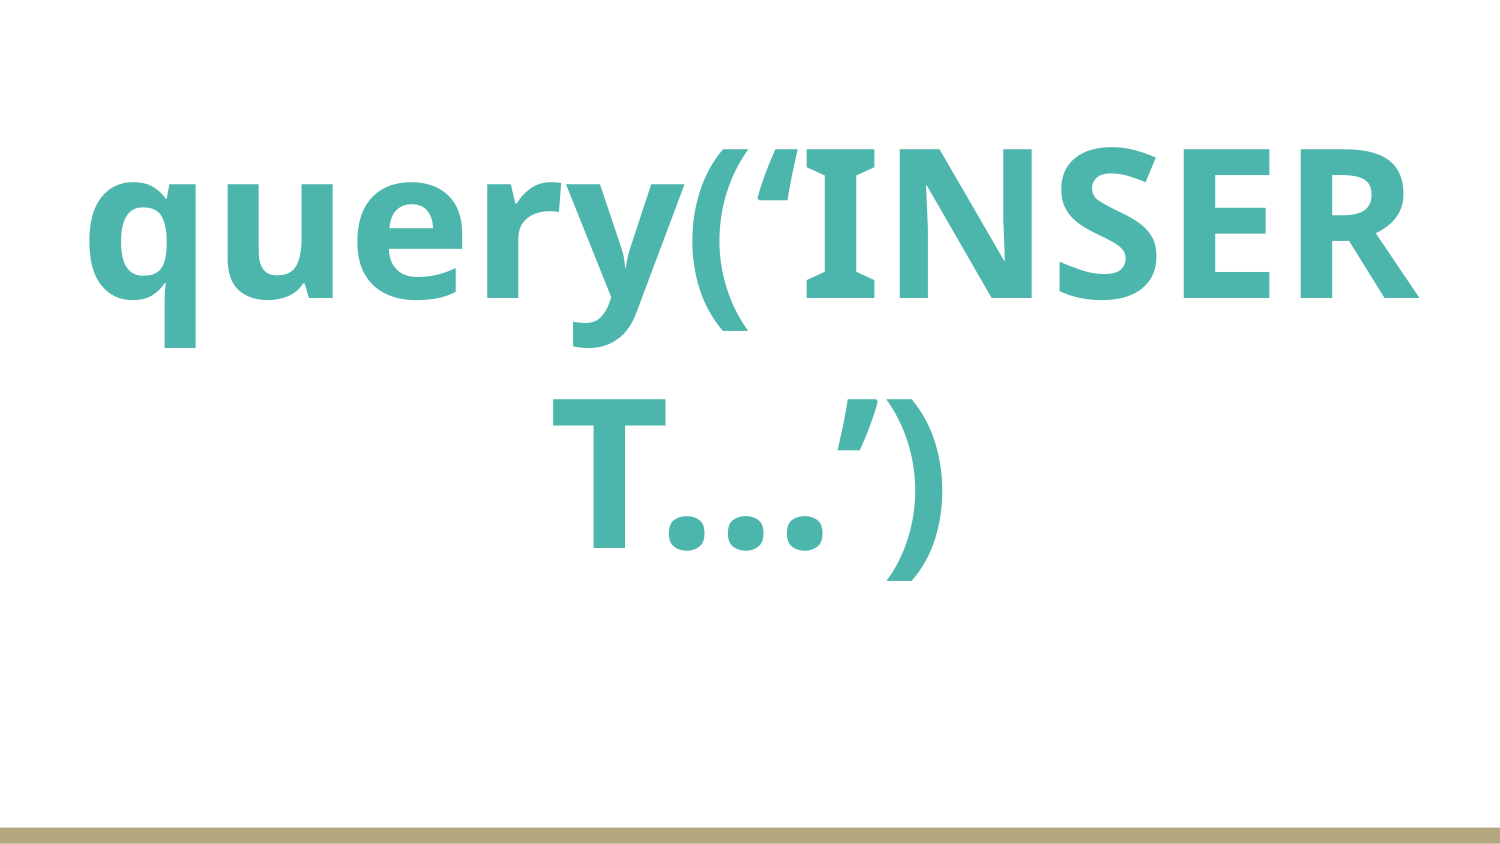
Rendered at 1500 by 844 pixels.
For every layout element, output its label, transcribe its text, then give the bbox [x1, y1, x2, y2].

title query(‘INSERT...’) [51, 214, 1449, 467]
